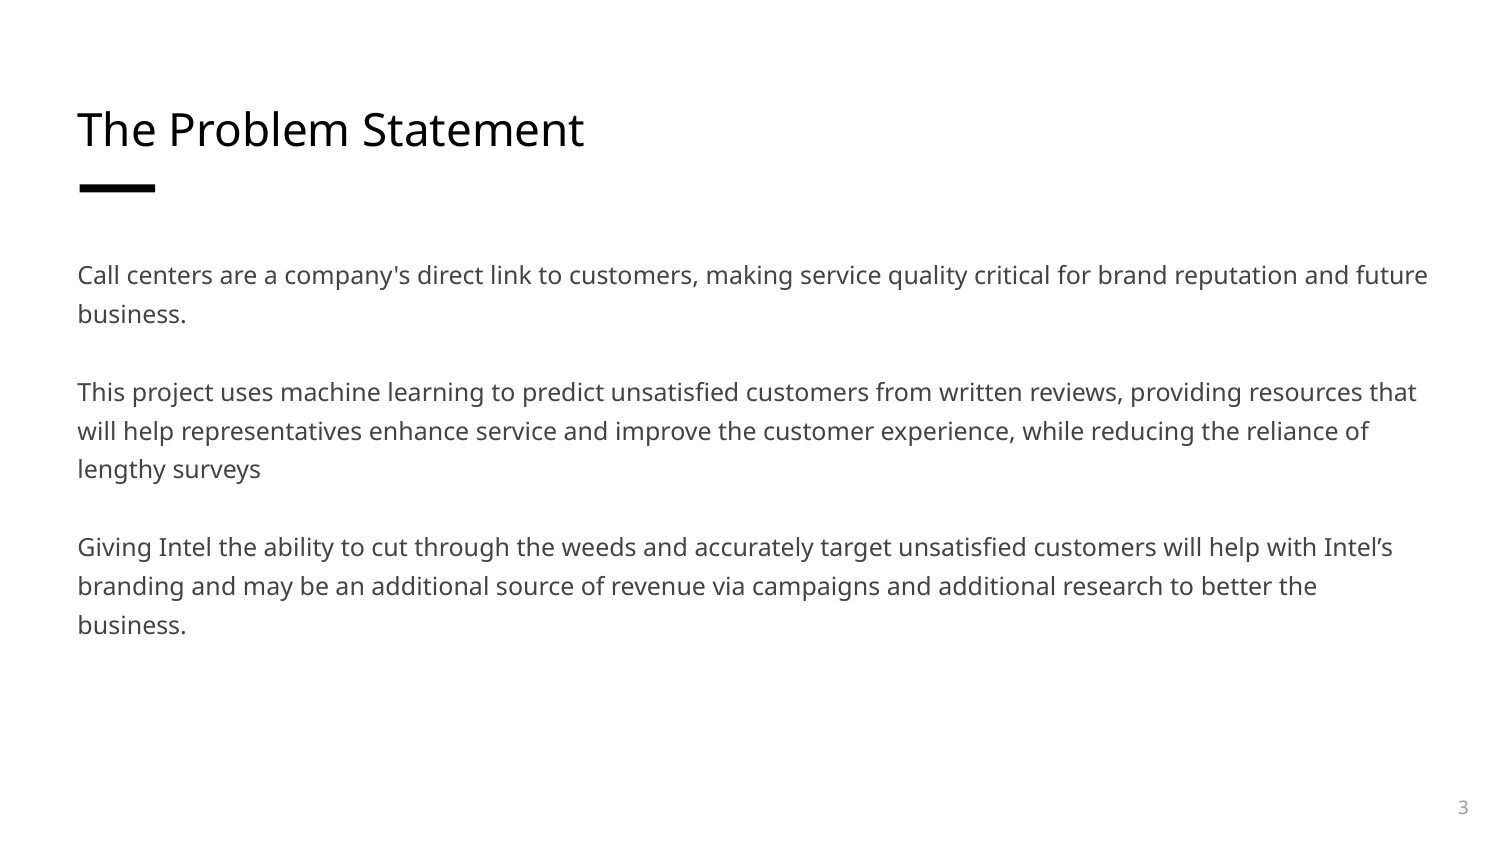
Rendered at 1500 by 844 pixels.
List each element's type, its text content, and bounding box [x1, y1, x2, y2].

title The Problem Statement [62, 99, 832, 157]
list Call centers are a company's direct link to customers, making service quality critical for brand reputation and future business. This project uses machine learning to predict unsatisfied customers from written reviews, providing resources that will help representatives enhance service and improve the customer experience, while reducing the reliance of lengthy surveys Giving Intel the ability to cut through the weeds and accurately target unsatisfied customers will help with Intel’s branding and may be an additional source of revenue via campaigns and additional research to better the business. [62, 235, 1449, 772]
